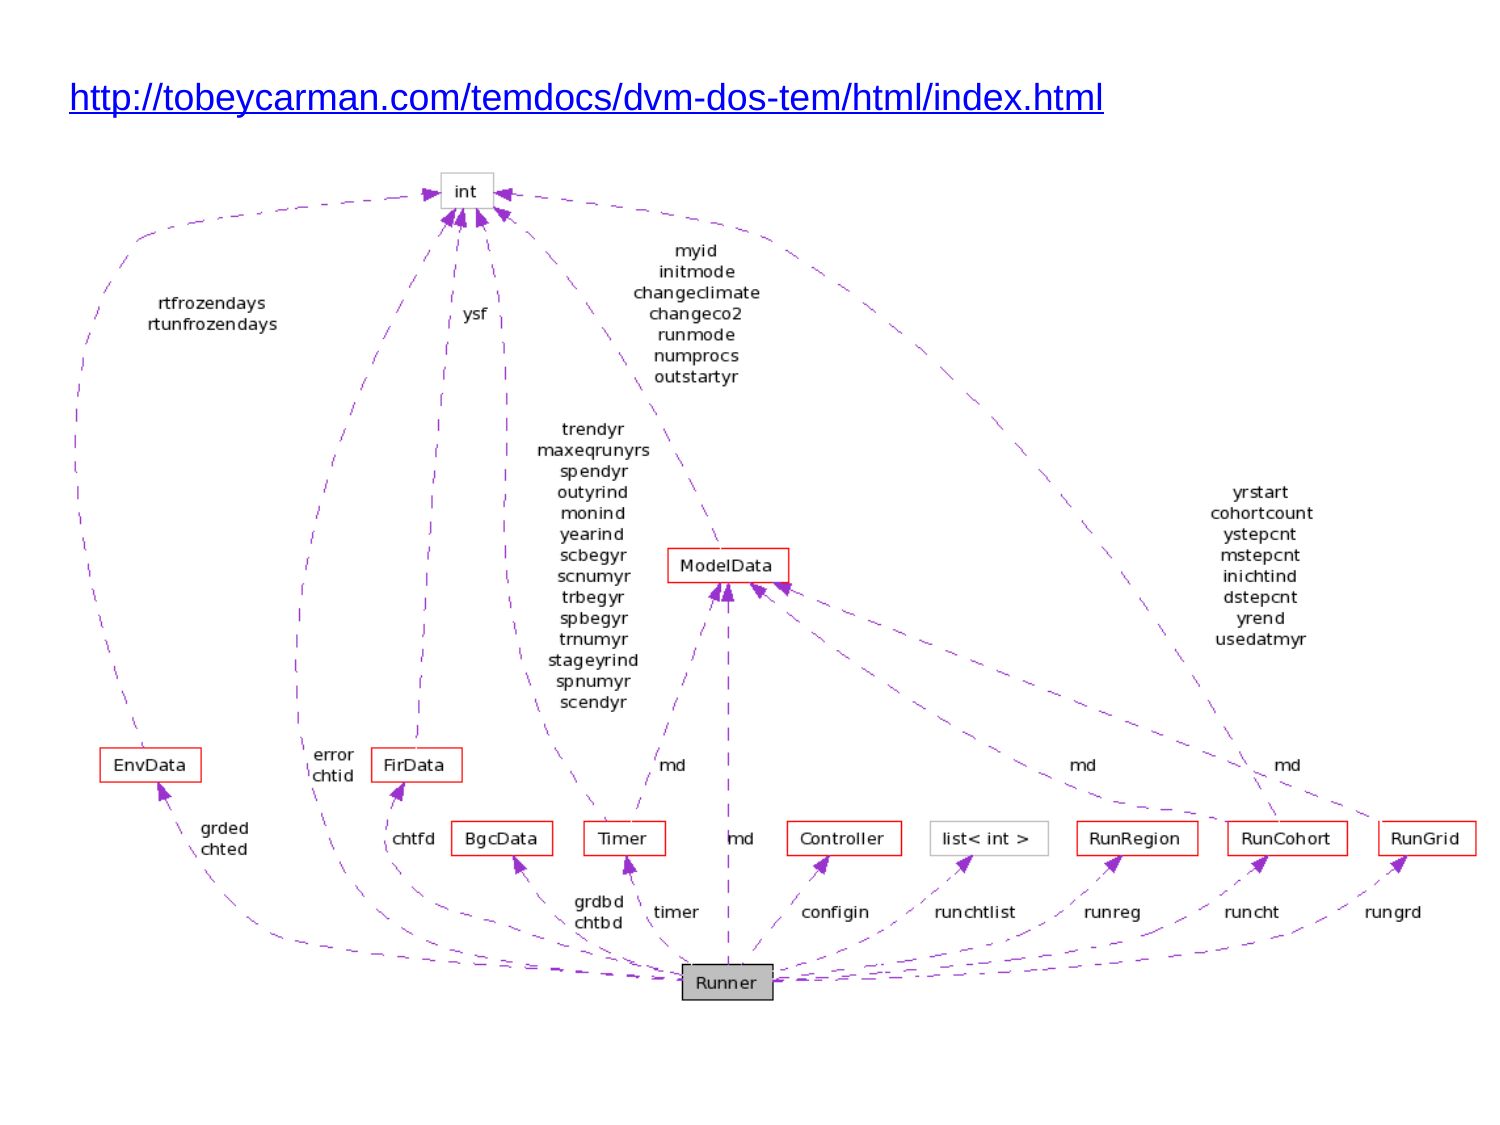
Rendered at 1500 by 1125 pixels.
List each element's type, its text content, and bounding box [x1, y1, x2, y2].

text_box http://tobeycarman.com/temdocs/dvm-dos-tem/html/index.html [54, 65, 1446, 125]
picture [0, 165, 1482, 1006]
